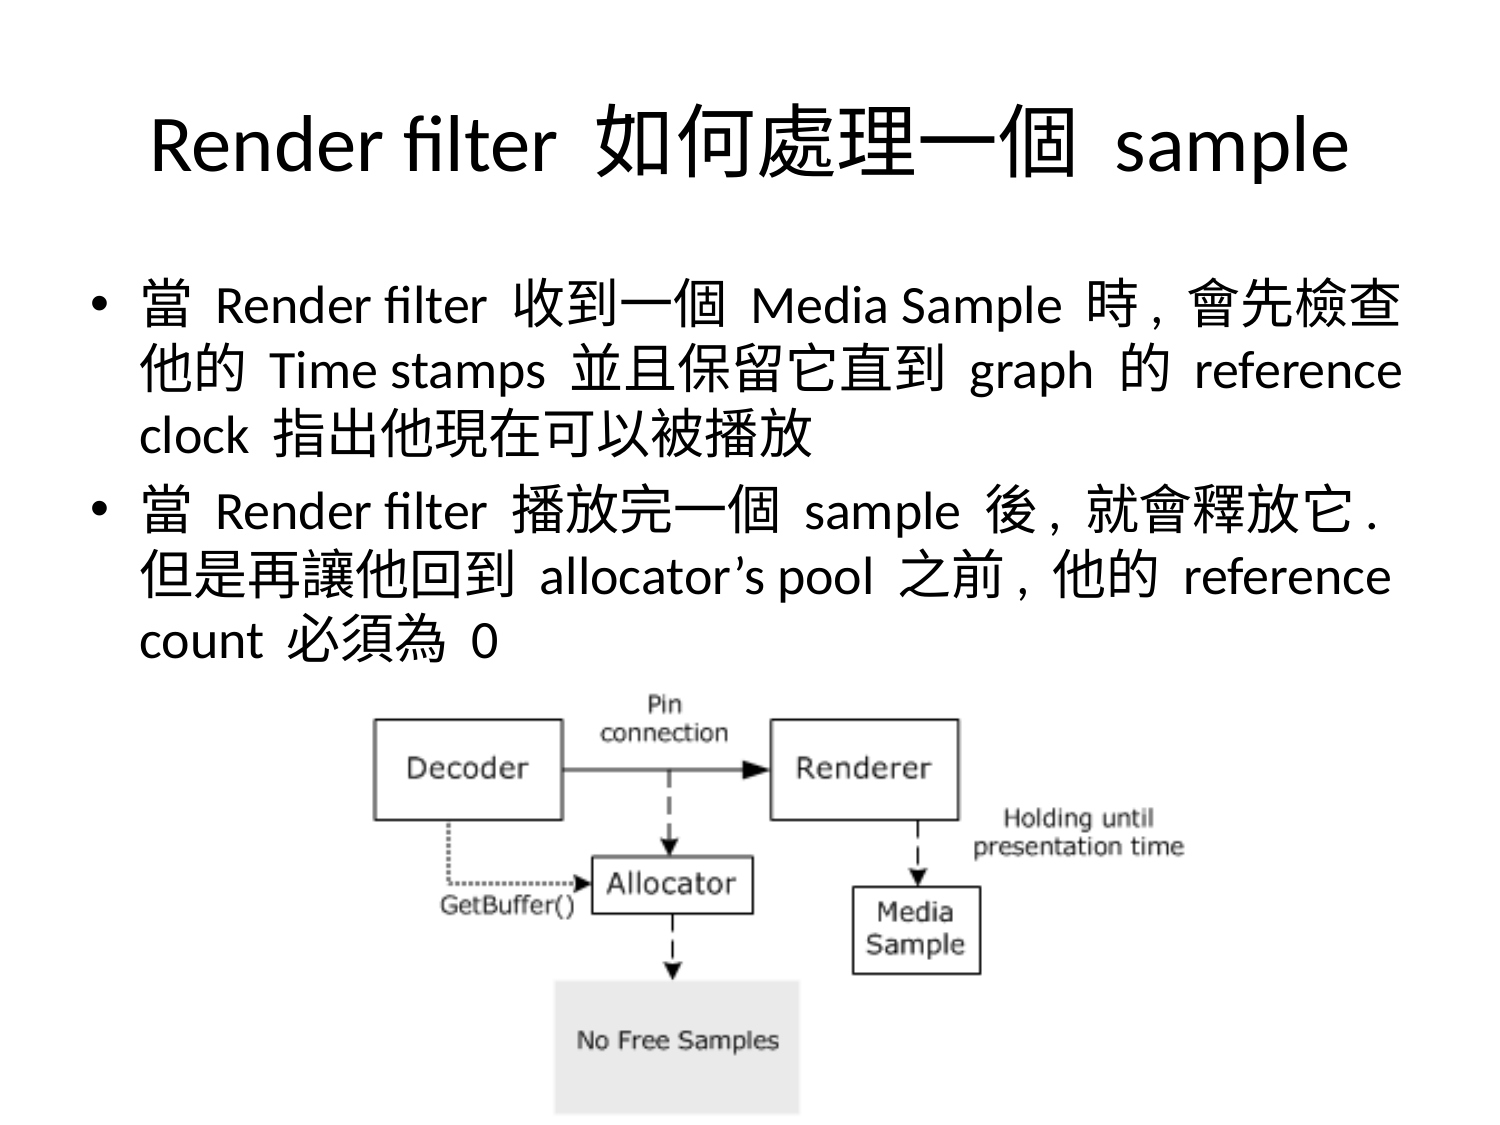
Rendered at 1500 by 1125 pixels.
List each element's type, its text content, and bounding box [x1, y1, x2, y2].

picture [351, 679, 1196, 1125]
list 當 Render filter 收到一個 Media Sample 時, 會先檢查他的 Time stamps 並且保留它直到 graph 的 reference clock 指出他現在可以被播放 當 Render filter 播放完一個 sample 後, 就會釋放它. 但是再讓他回到 allocator’s pool 之前, 他的 reference count 必須為 0 [75, 262, 1425, 680]
title Render filter 如何處理一個 sample [75, 45, 1425, 233]
